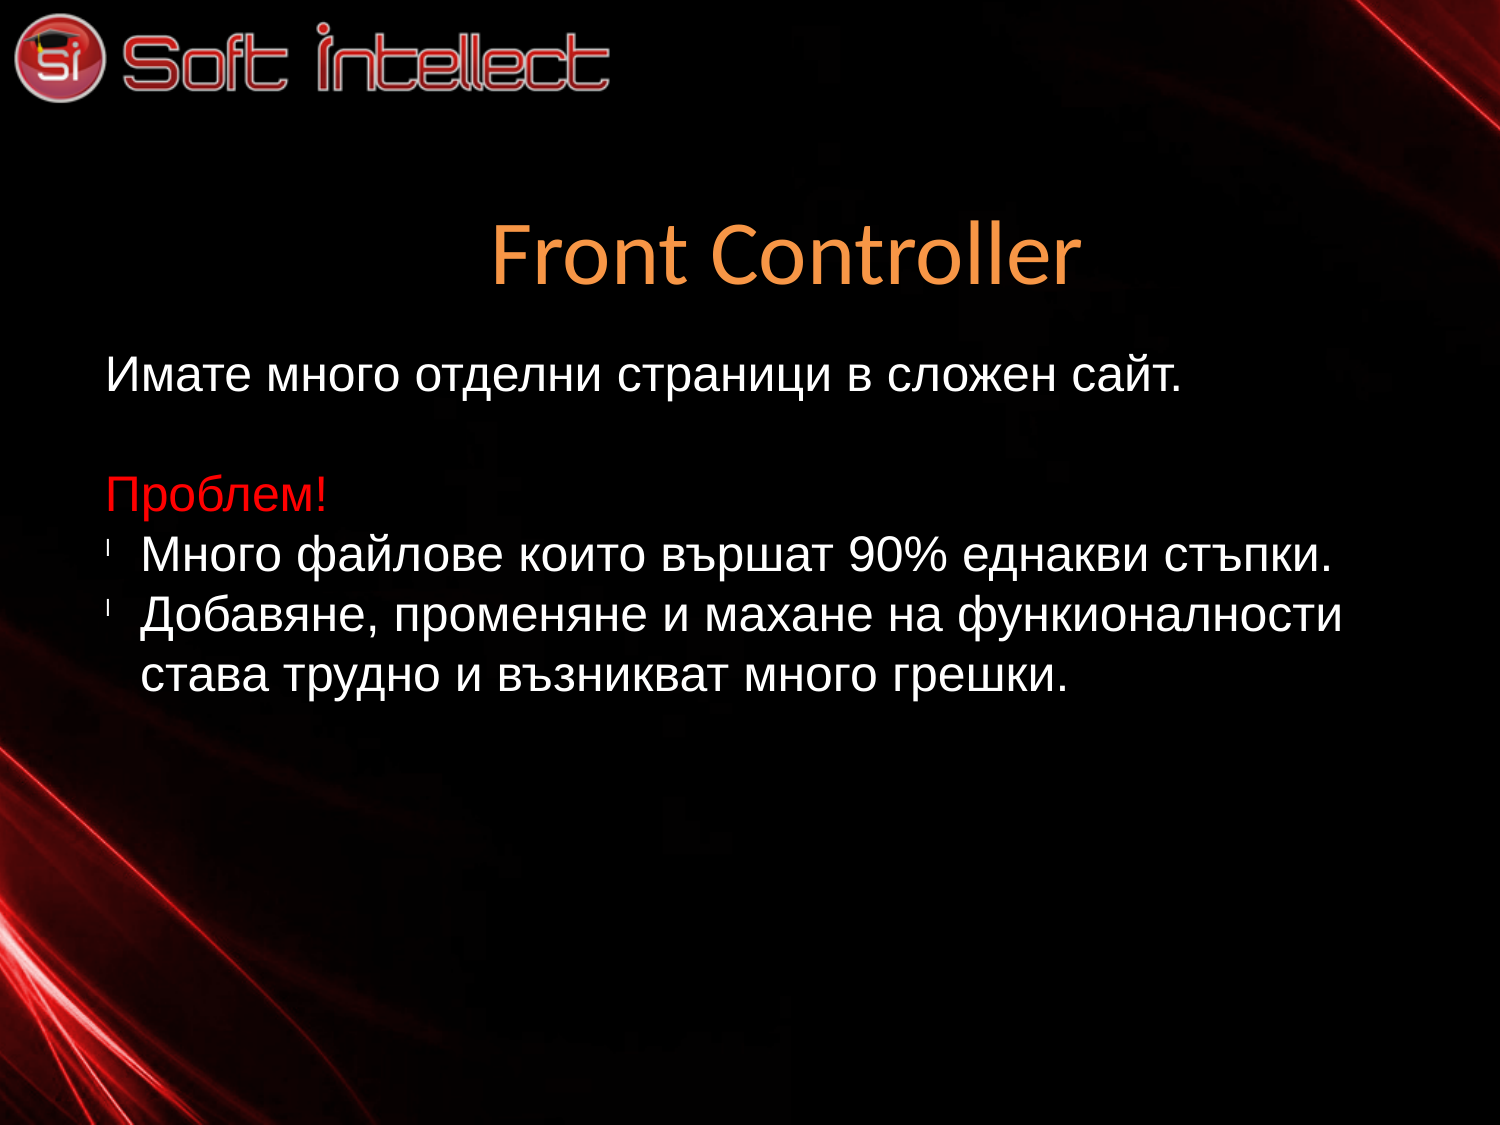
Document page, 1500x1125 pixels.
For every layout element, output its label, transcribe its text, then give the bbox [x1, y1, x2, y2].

text_box Front Controller [150, 127, 1425, 333]
text_box Имате много отделни страници в сложен сайт. Проблем! Много файлове които вършат 90% еднакви стъпки. Добавяне, променяне и махане на функионалности става трудно и възникват много грешки. [89, 333, 1425, 1080]
picture [0, 0, 1500, 1125]
